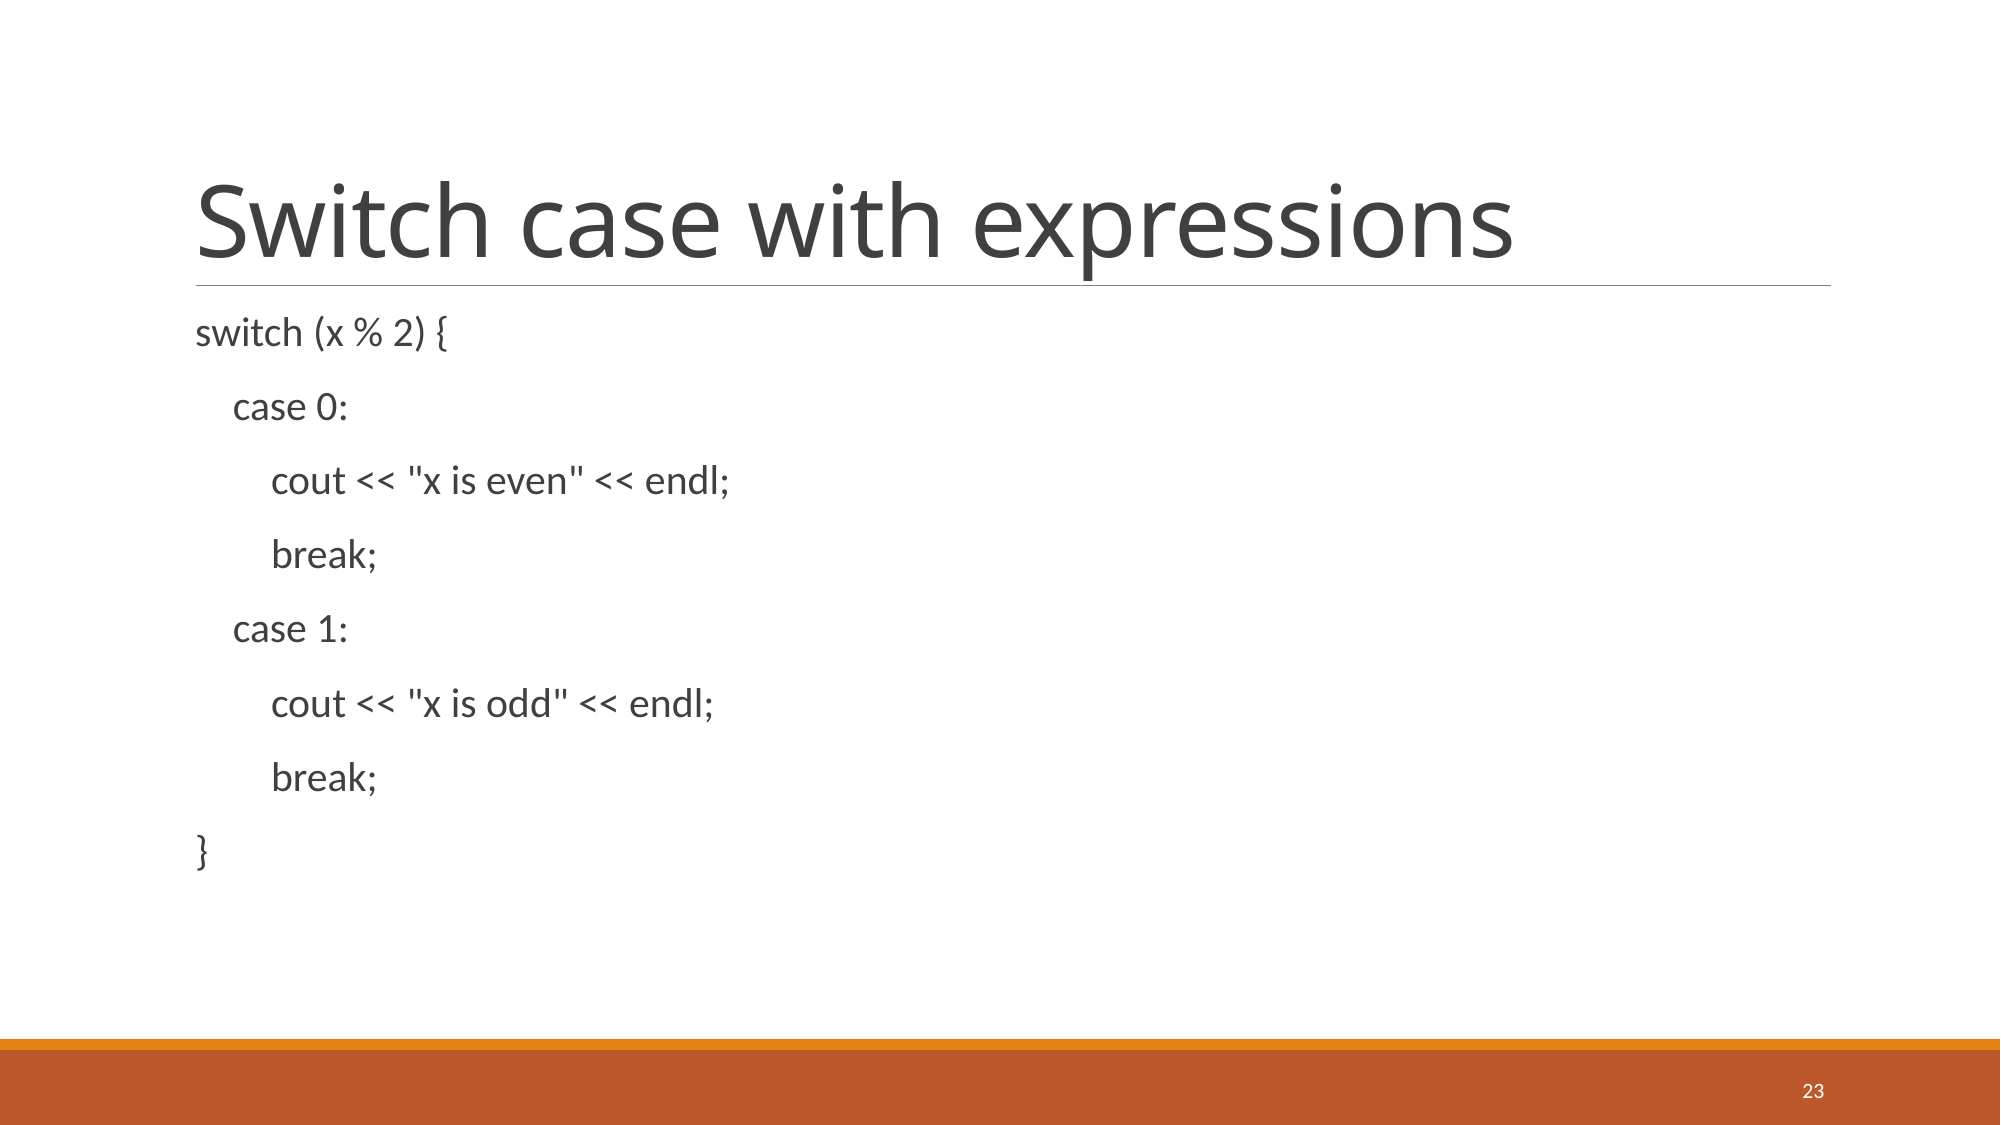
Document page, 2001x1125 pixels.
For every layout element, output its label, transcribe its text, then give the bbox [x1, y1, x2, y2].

list switch (x % 2) { case 0: cout << "x is even" << endl; break; case 1: cout << "x is odd" << endl; break; } [180, 302, 990, 963]
slide_number 23 [1624, 1059, 1840, 1120]
title Switch case with expressions [180, 47, 1830, 285]
